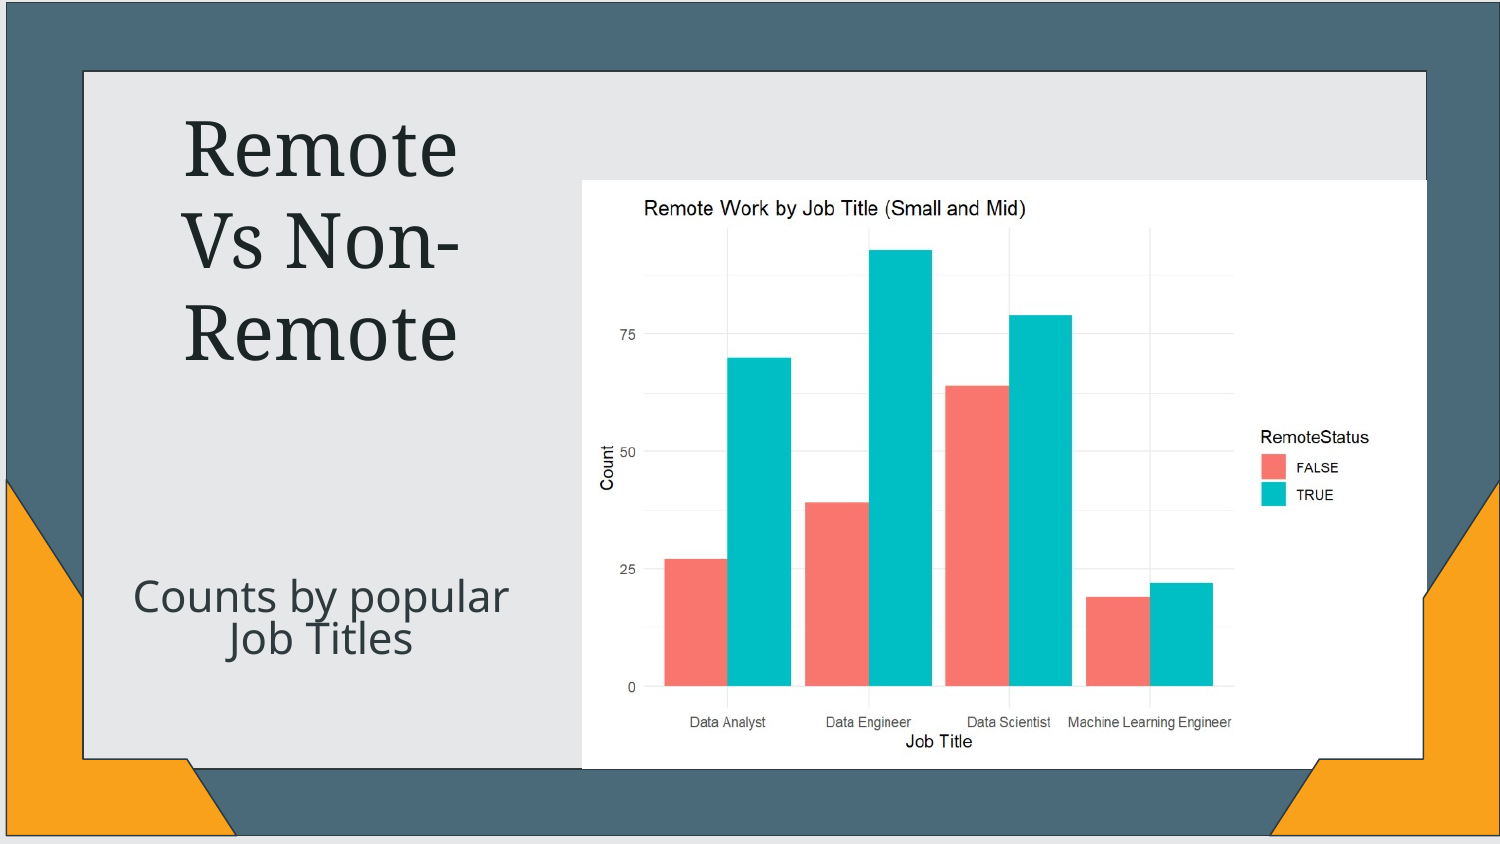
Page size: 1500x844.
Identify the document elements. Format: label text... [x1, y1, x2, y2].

subtitle Counts by popular Job Titles [82, 563, 560, 696]
text_box [6, 2, 1500, 595]
text_box [82, 70, 1427, 770]
title Remote Vs Non-Remote [82, 84, 560, 391]
text_box [195, 770, 1306, 836]
text_box [6, 479, 237, 836]
text_box [1269, 479, 1500, 836]
picture [582, 180, 1427, 770]
